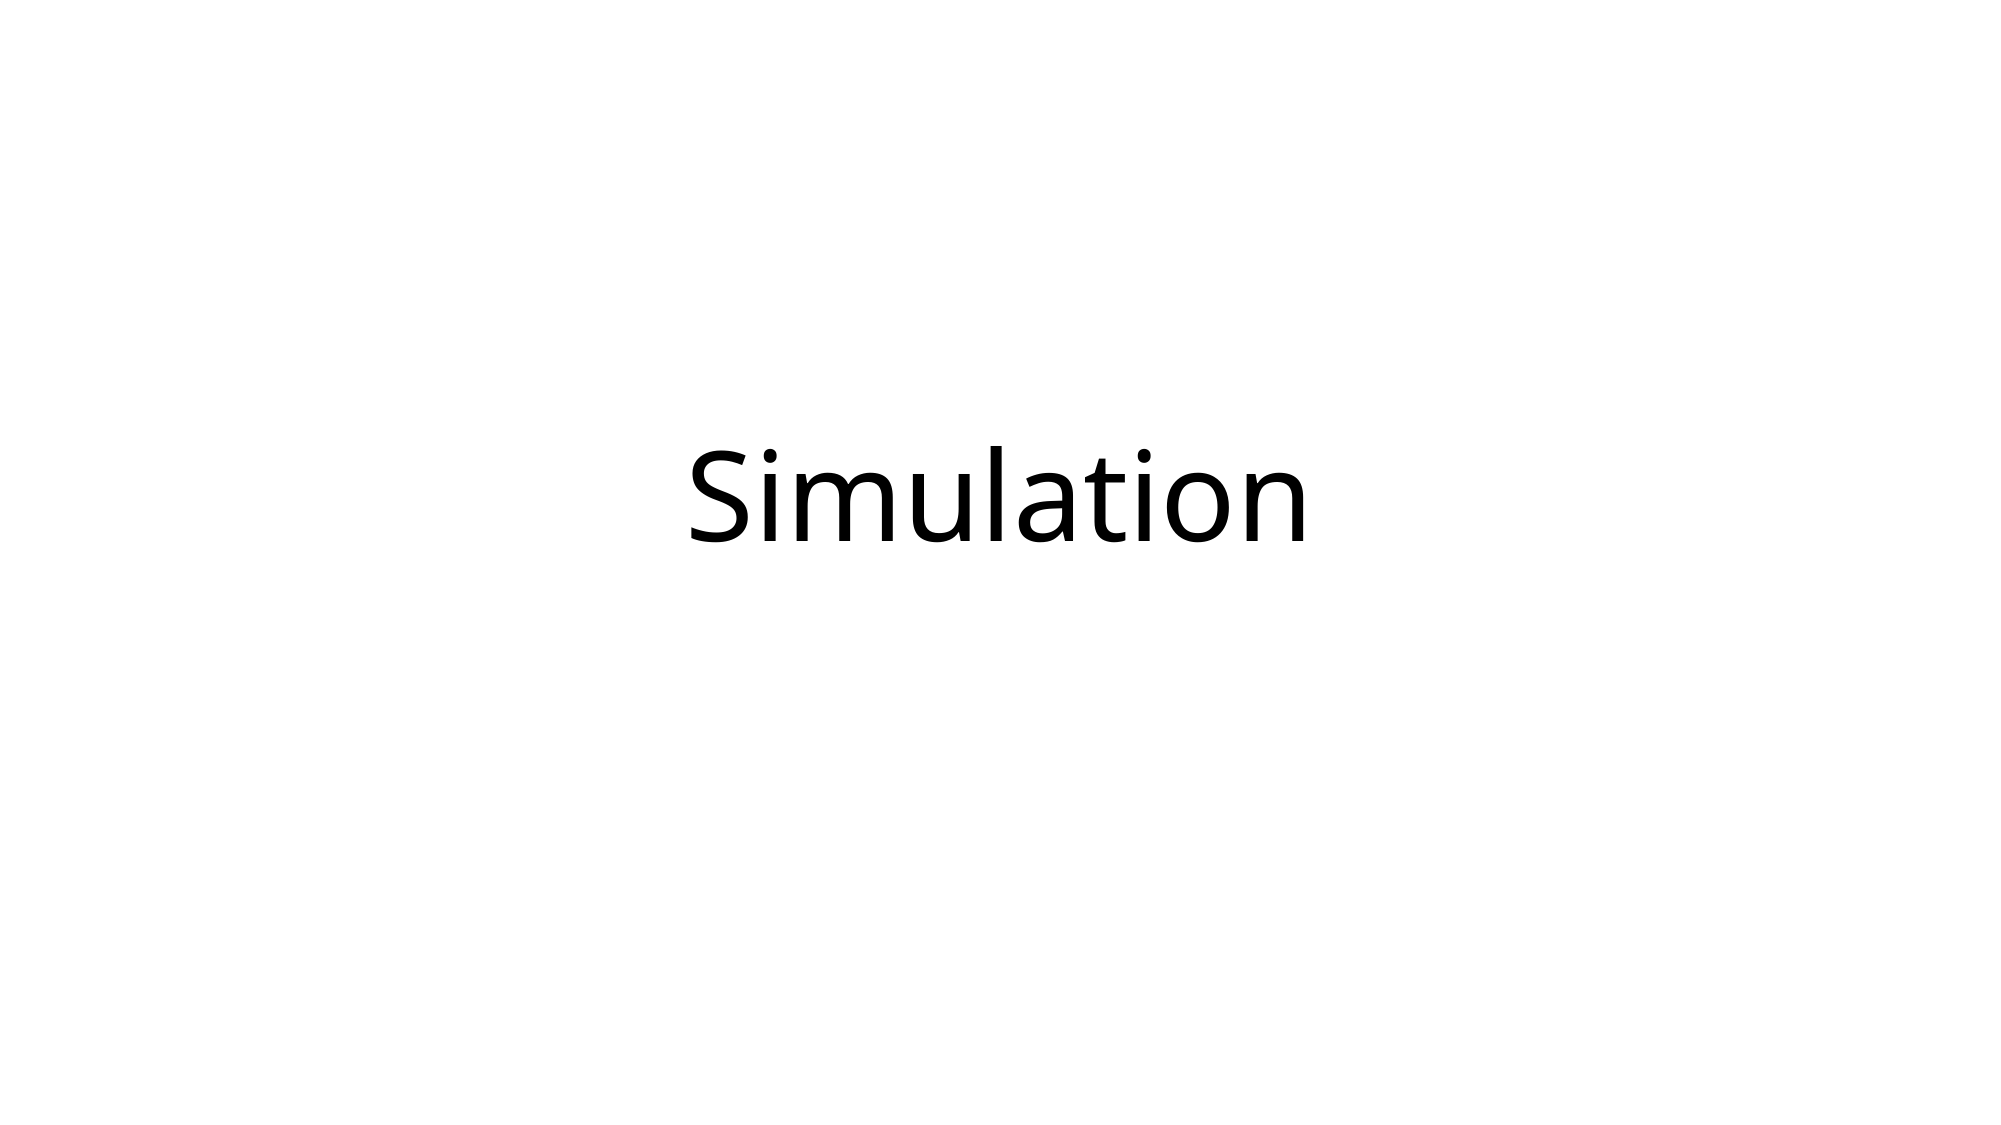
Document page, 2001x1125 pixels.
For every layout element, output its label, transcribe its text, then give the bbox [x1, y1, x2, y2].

title Simulation [249, 184, 1750, 576]
